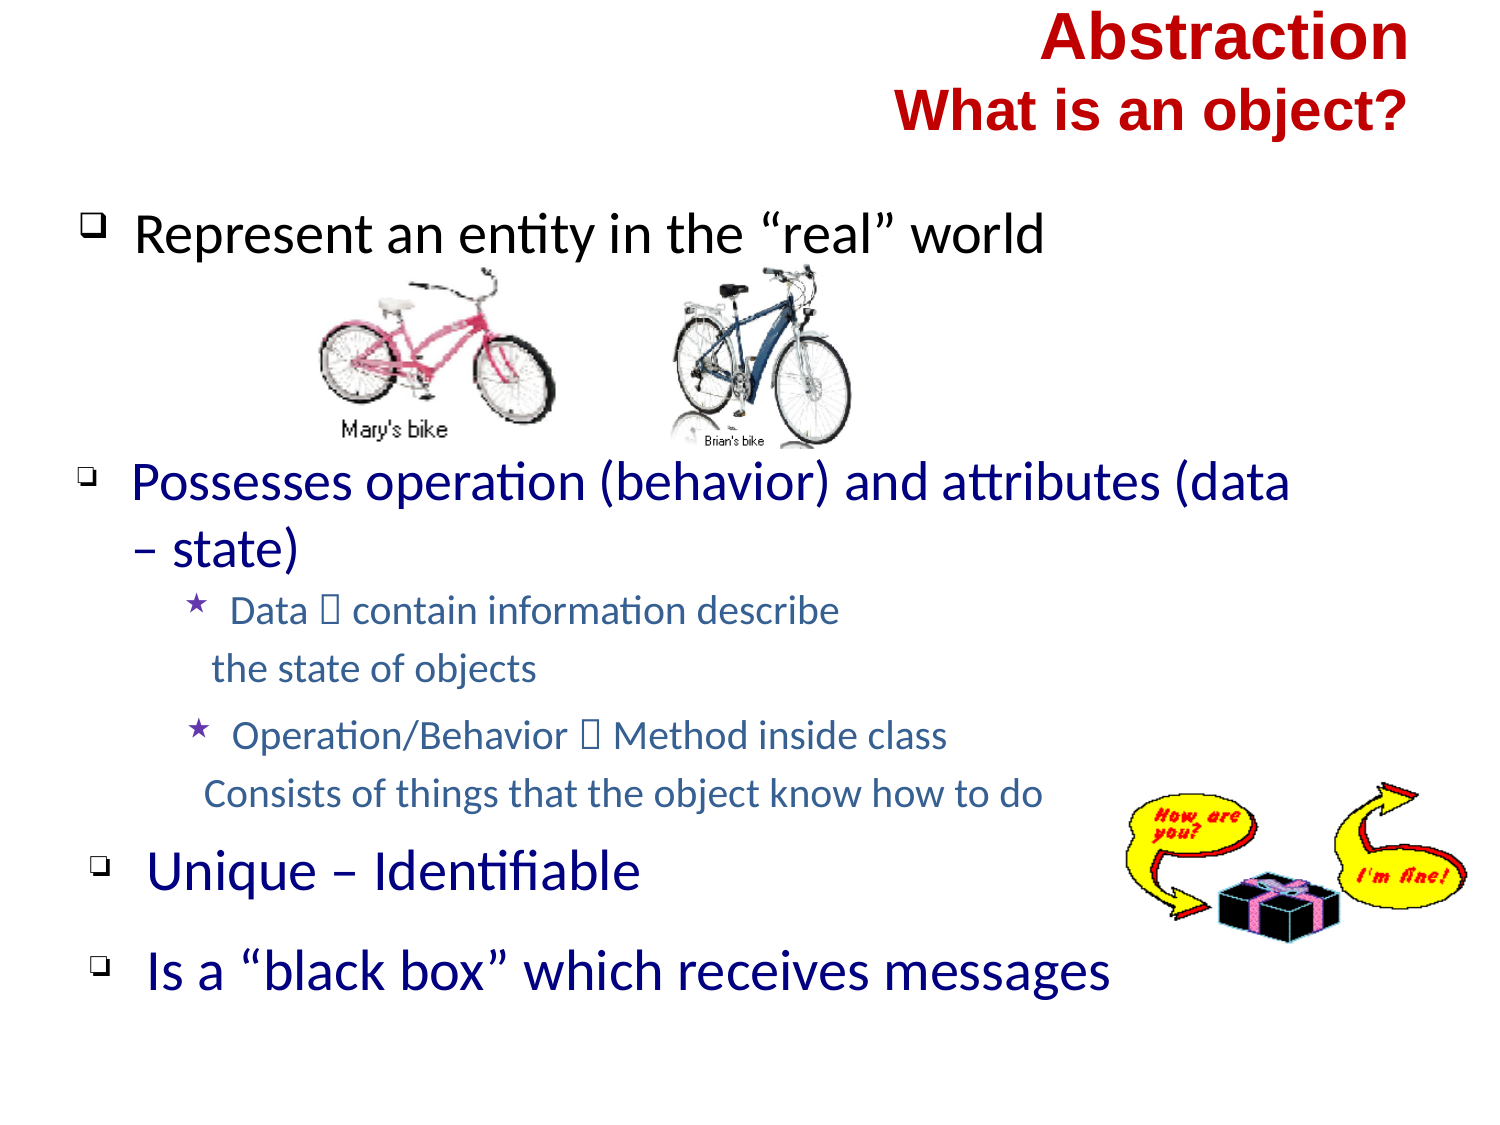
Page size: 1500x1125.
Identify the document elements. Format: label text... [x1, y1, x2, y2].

text_box Possesses operation (behavior) and attributes (data – state) [62, 437, 1343, 588]
picture [655, 262, 856, 451]
picture [1105, 762, 1476, 951]
text_box Data  contain information describe the state of objects [92, 575, 1373, 700]
list Represent an entity in the “real” world [62, 187, 1344, 313]
text_box Operation/Behavior  Method inside class Consists of things that the object know how to do [95, 699, 1375, 825]
title Abstraction What is an object? [289, 0, 1426, 151]
text_box Unique – Identifiable [75, 825, 1100, 924]
text_box Is a “black box” which receives messages [75, 924, 1356, 1038]
picture [317, 262, 562, 451]
